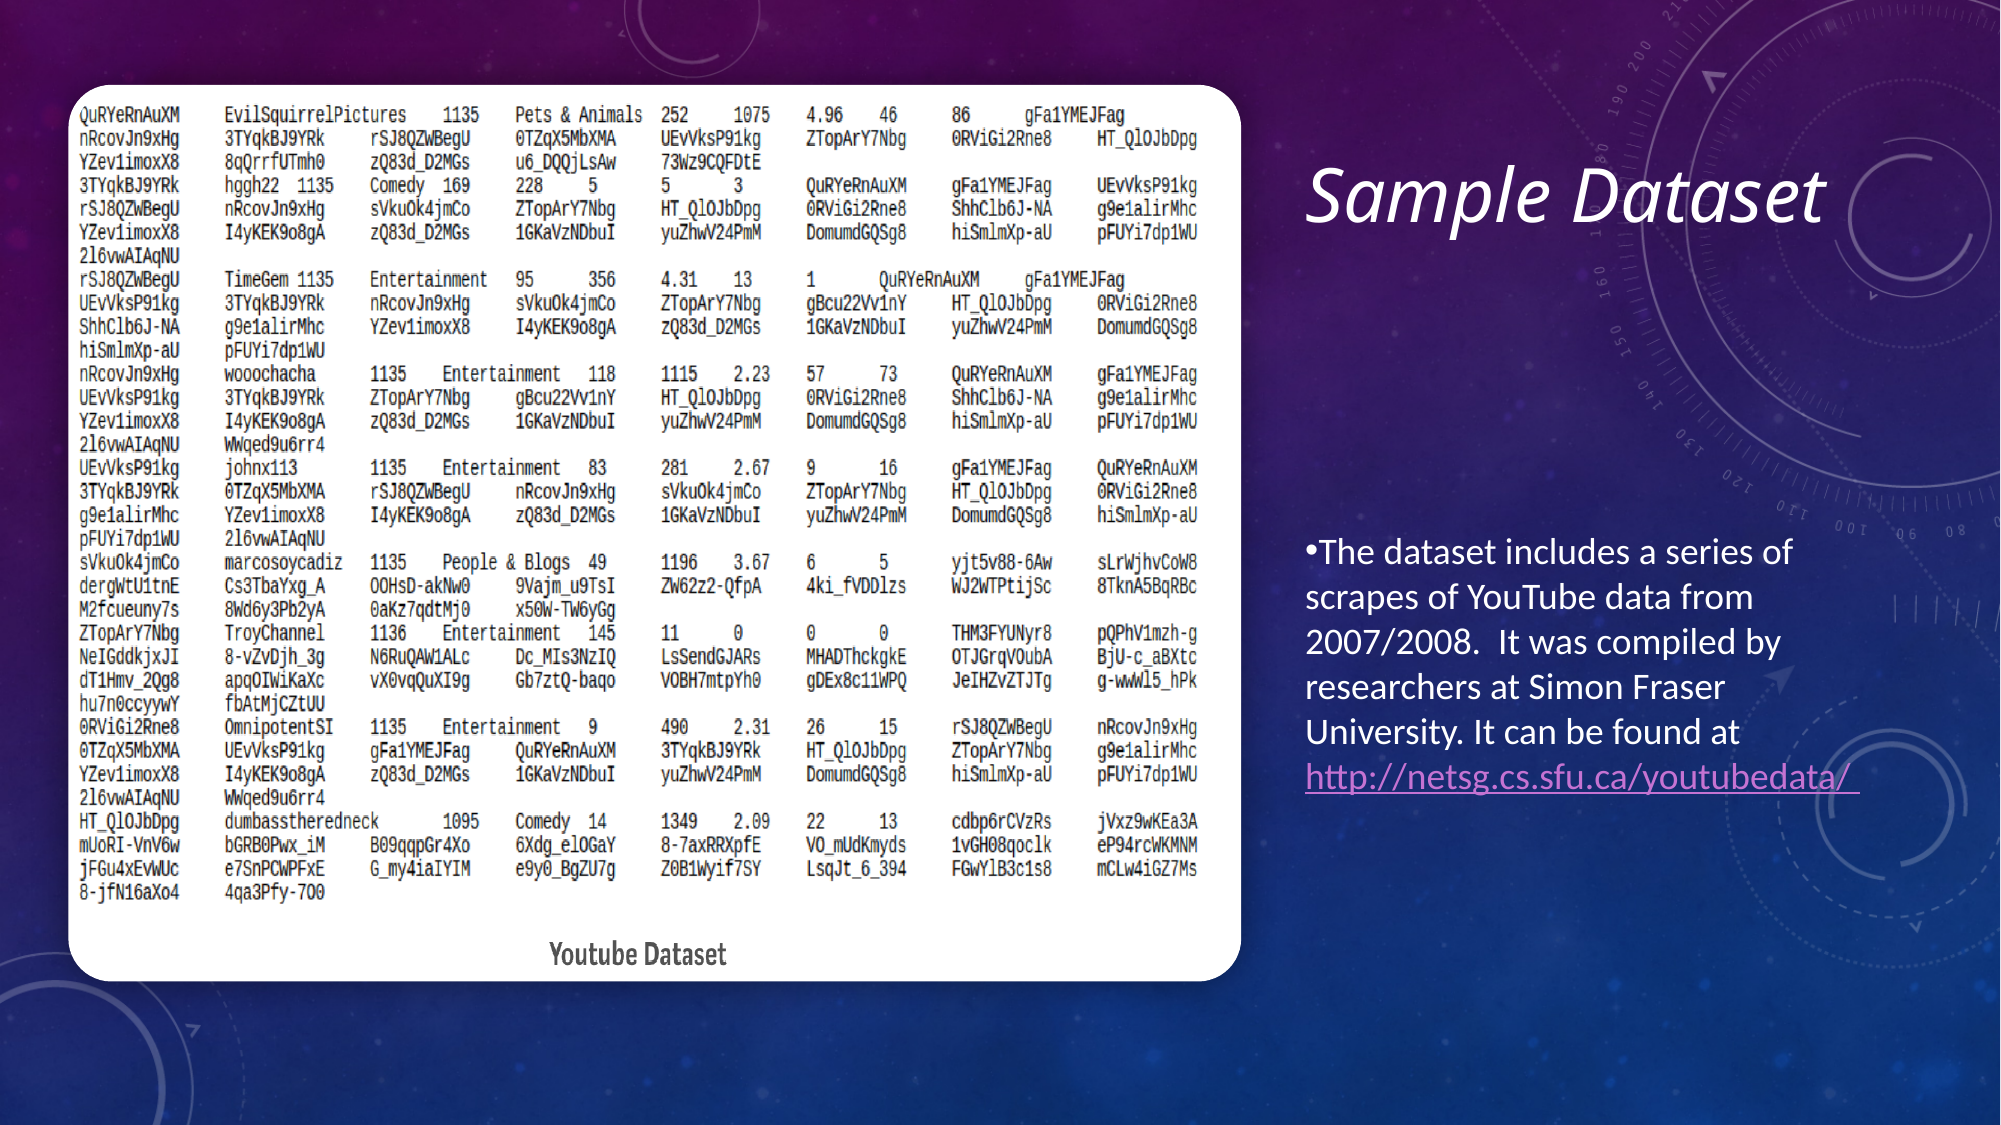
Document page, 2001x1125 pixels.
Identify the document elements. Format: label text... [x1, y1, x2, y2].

title Sample Dataset [1290, 105, 1899, 369]
text_box The dataset includes a series of scrapes of YouTube data from 2007/2008. It was compiled by researchers at Simon Fraser University. It can be found at http://netsg.cs.sfu.ca/youtubedata/ [1290, 369, 1899, 1021]
picture [0, 0, 2001, 1125]
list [72, 88, 1238, 978]
